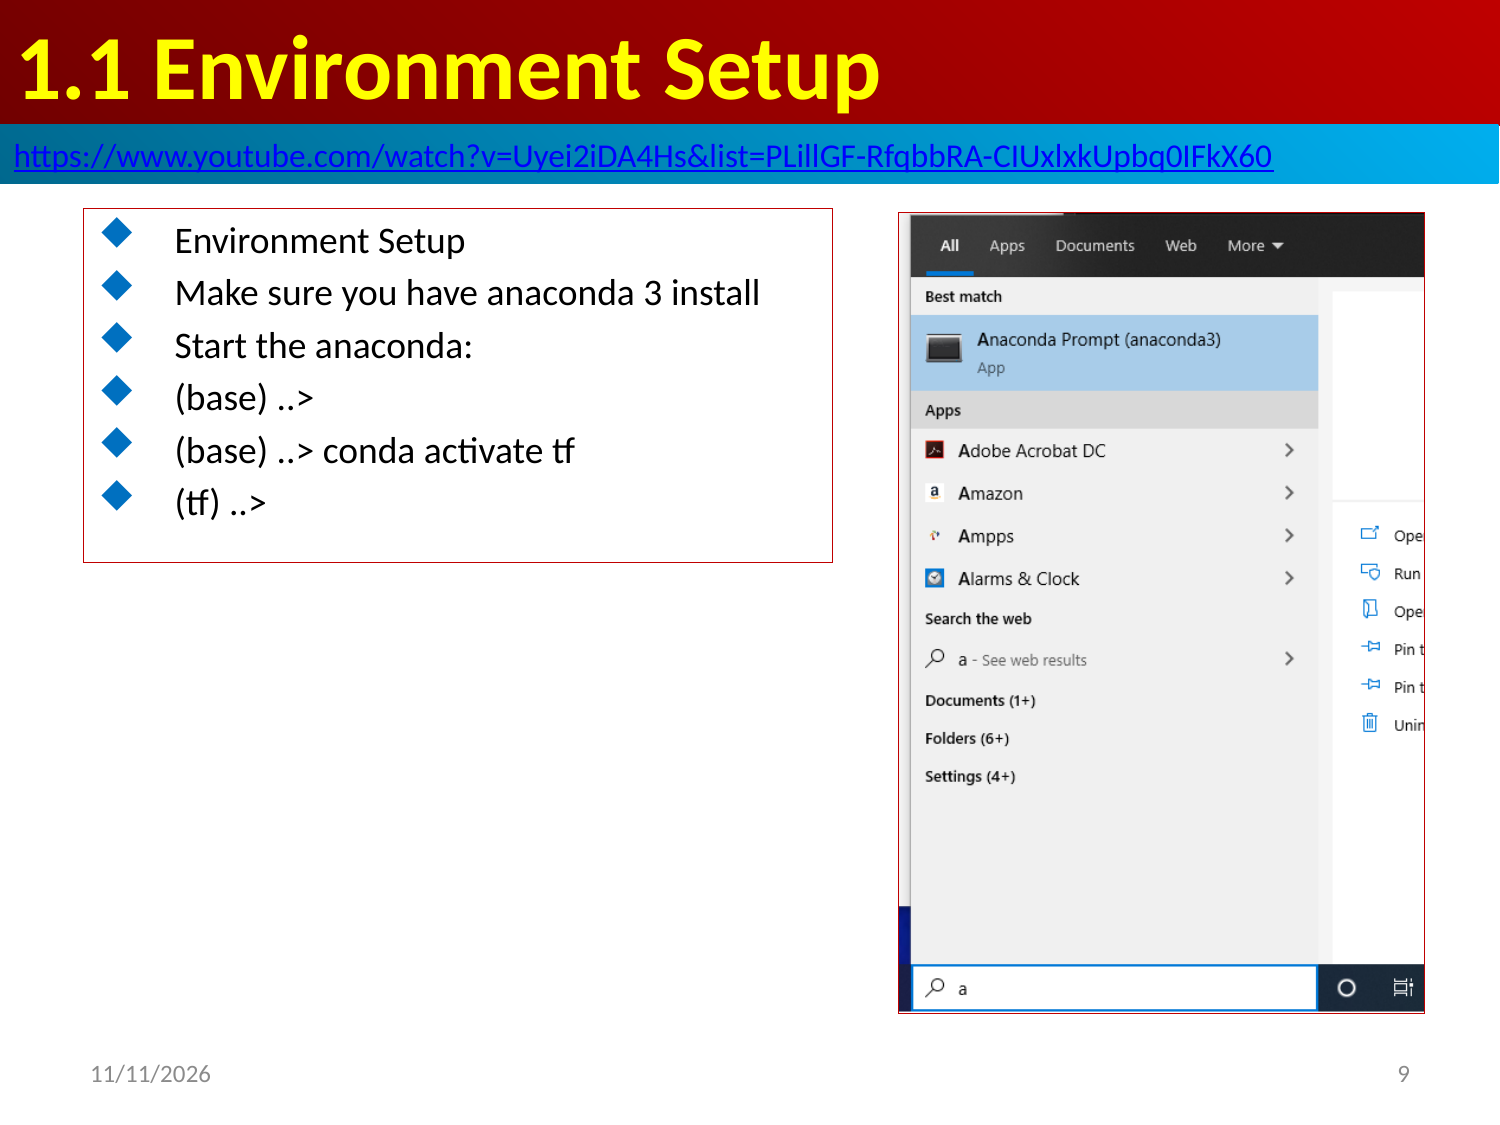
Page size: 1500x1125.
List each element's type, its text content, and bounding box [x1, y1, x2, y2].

text_box https://www.youtube.com/watch?v=Uyei2iDA4Hs&list=PLillGF-RfqbbRA-CIUxlxkUpbq0IFkX60 [0, 124, 1499, 184]
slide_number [75, 1042, 425, 1103]
picture [898, 212, 1426, 1014]
title 1.1 Environment Setup [0, 0, 1500, 126]
slide_number 9 [1074, 1042, 1425, 1103]
subtitle Environment Setup Make sure you have anaconda 3 install Start the anaconda: (base) ..> (base) ..> conda activate tf (tf) ..> [83, 208, 833, 563]
